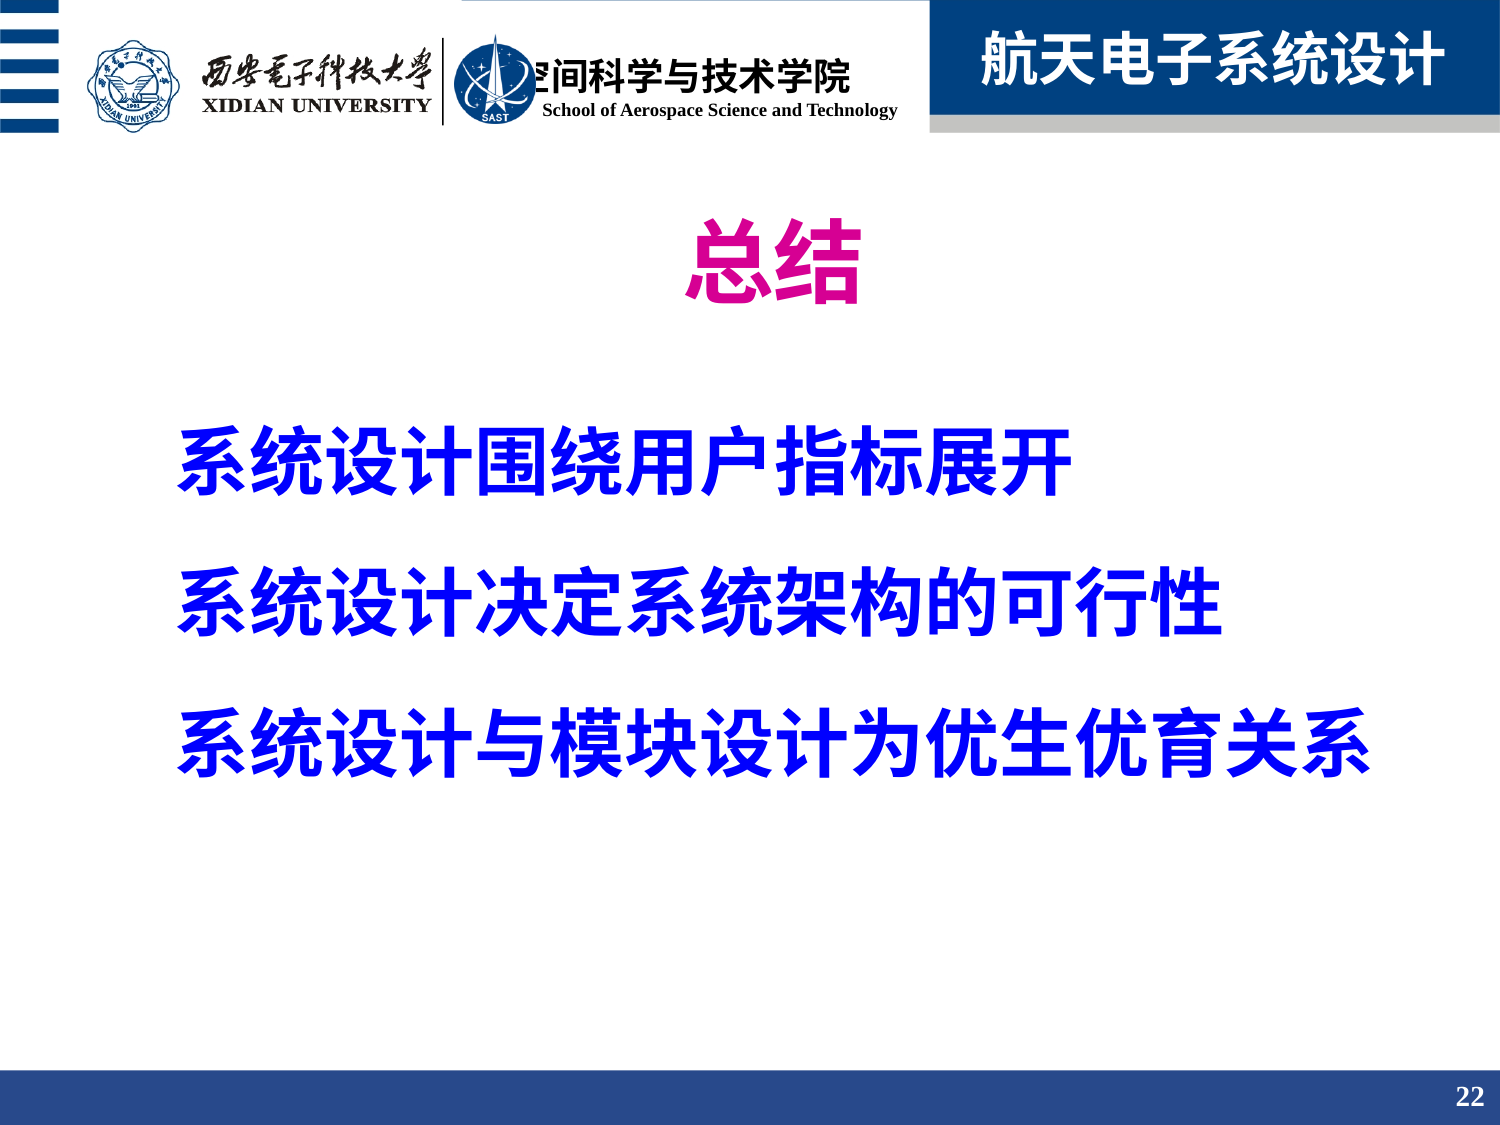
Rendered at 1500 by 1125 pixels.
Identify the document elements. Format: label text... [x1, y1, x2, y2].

picture [0, 0, 1500, 1070]
text_box 系统设计围绕用户指标展开 系统设计决定系统架构的可行性 系统设计与模块设计为优生优育关系 [159, 370, 1422, 832]
text_box 总结 [667, 153, 1500, 331]
text_box 航天电子系统设计 [927, 0, 1500, 114]
